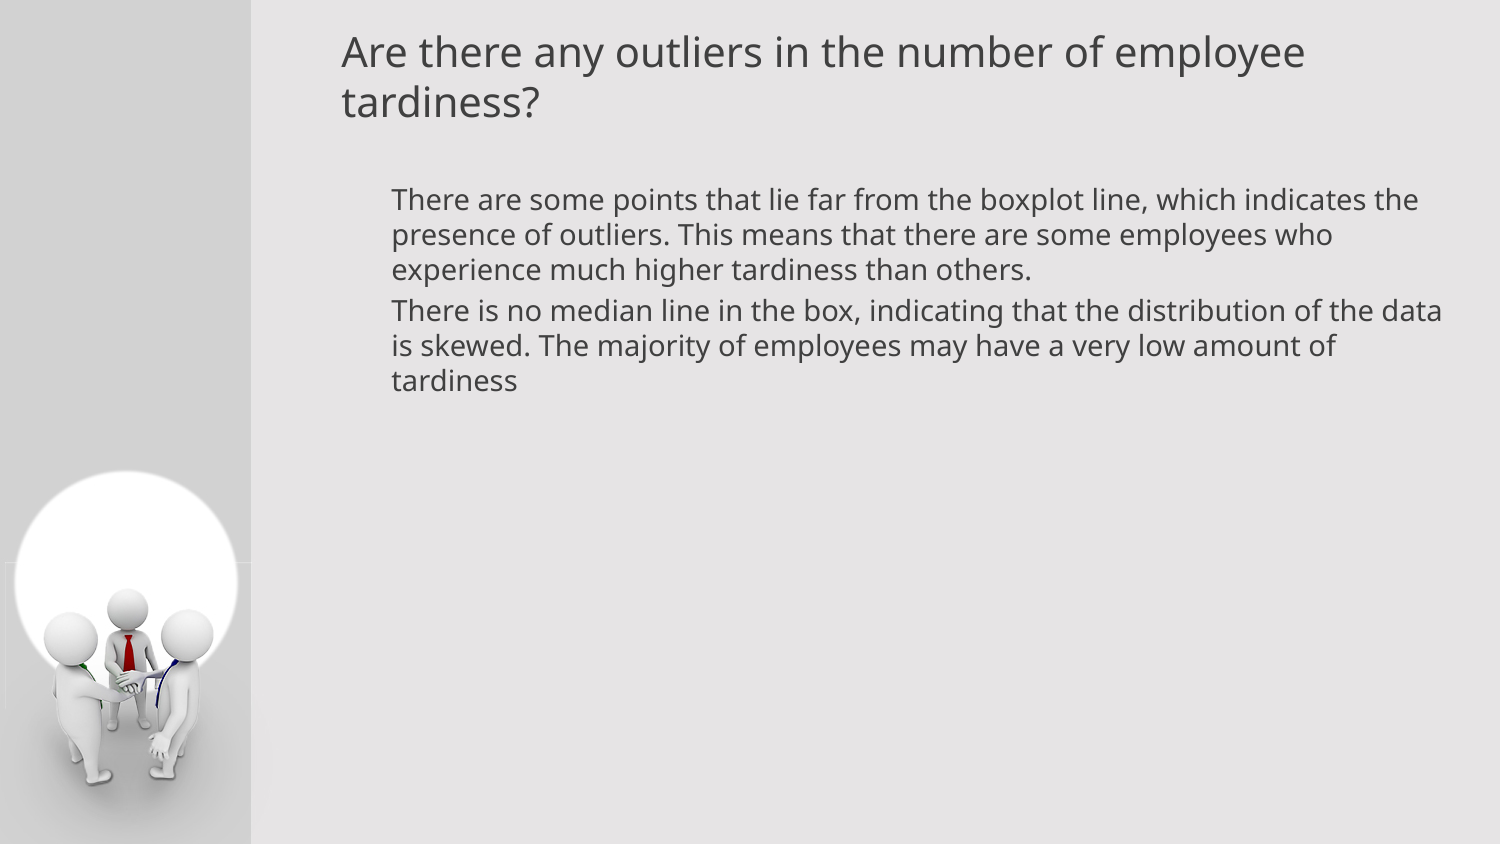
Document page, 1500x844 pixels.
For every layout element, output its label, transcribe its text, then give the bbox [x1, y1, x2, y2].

list There are some points that lie far from the boxplot line, which indicates the presence of outliers. This means that there are some employees who experience much higher tardiness than others. There is no median line in the box, indicating that the distribution of the data is skewed. The majority of employees may have a very low amount of tardiness [326, 173, 1461, 666]
picture [0, 0, 1500, 844]
list Are there any outliers in the number of employee tardiness? [326, 67, 1461, 144]
